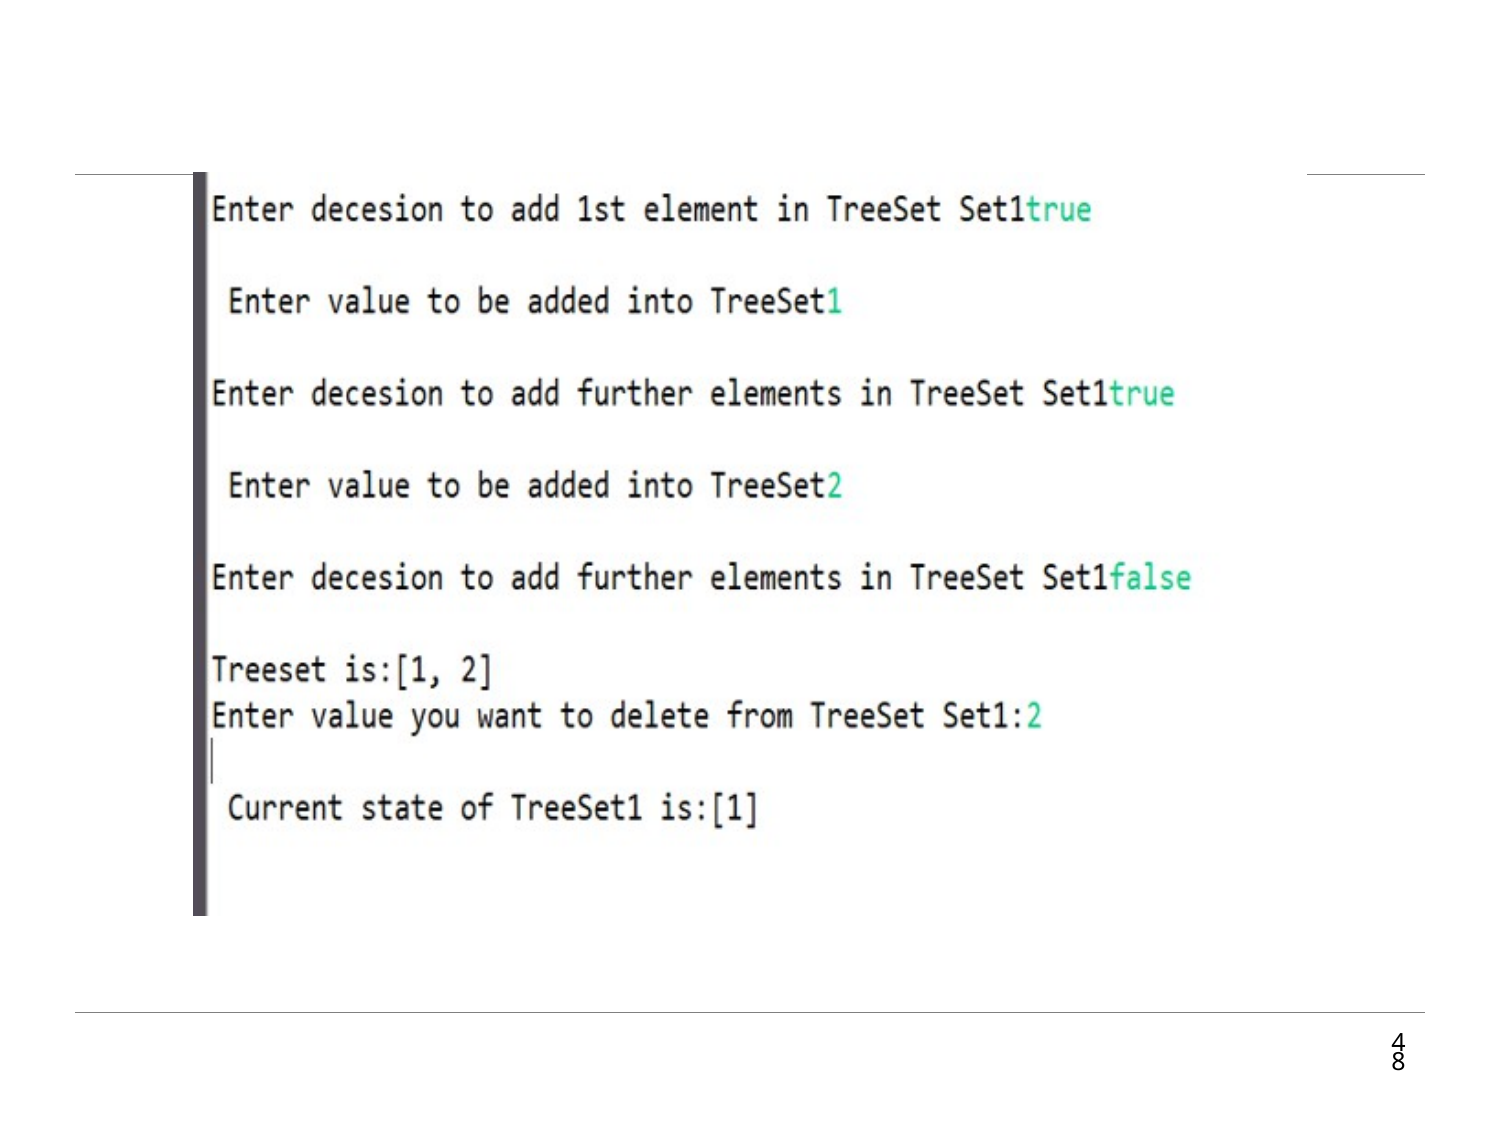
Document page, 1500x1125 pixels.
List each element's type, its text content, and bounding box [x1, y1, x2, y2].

picture [193, 172, 1307, 917]
slide_number 31 [1385, 1033, 1419, 1125]
